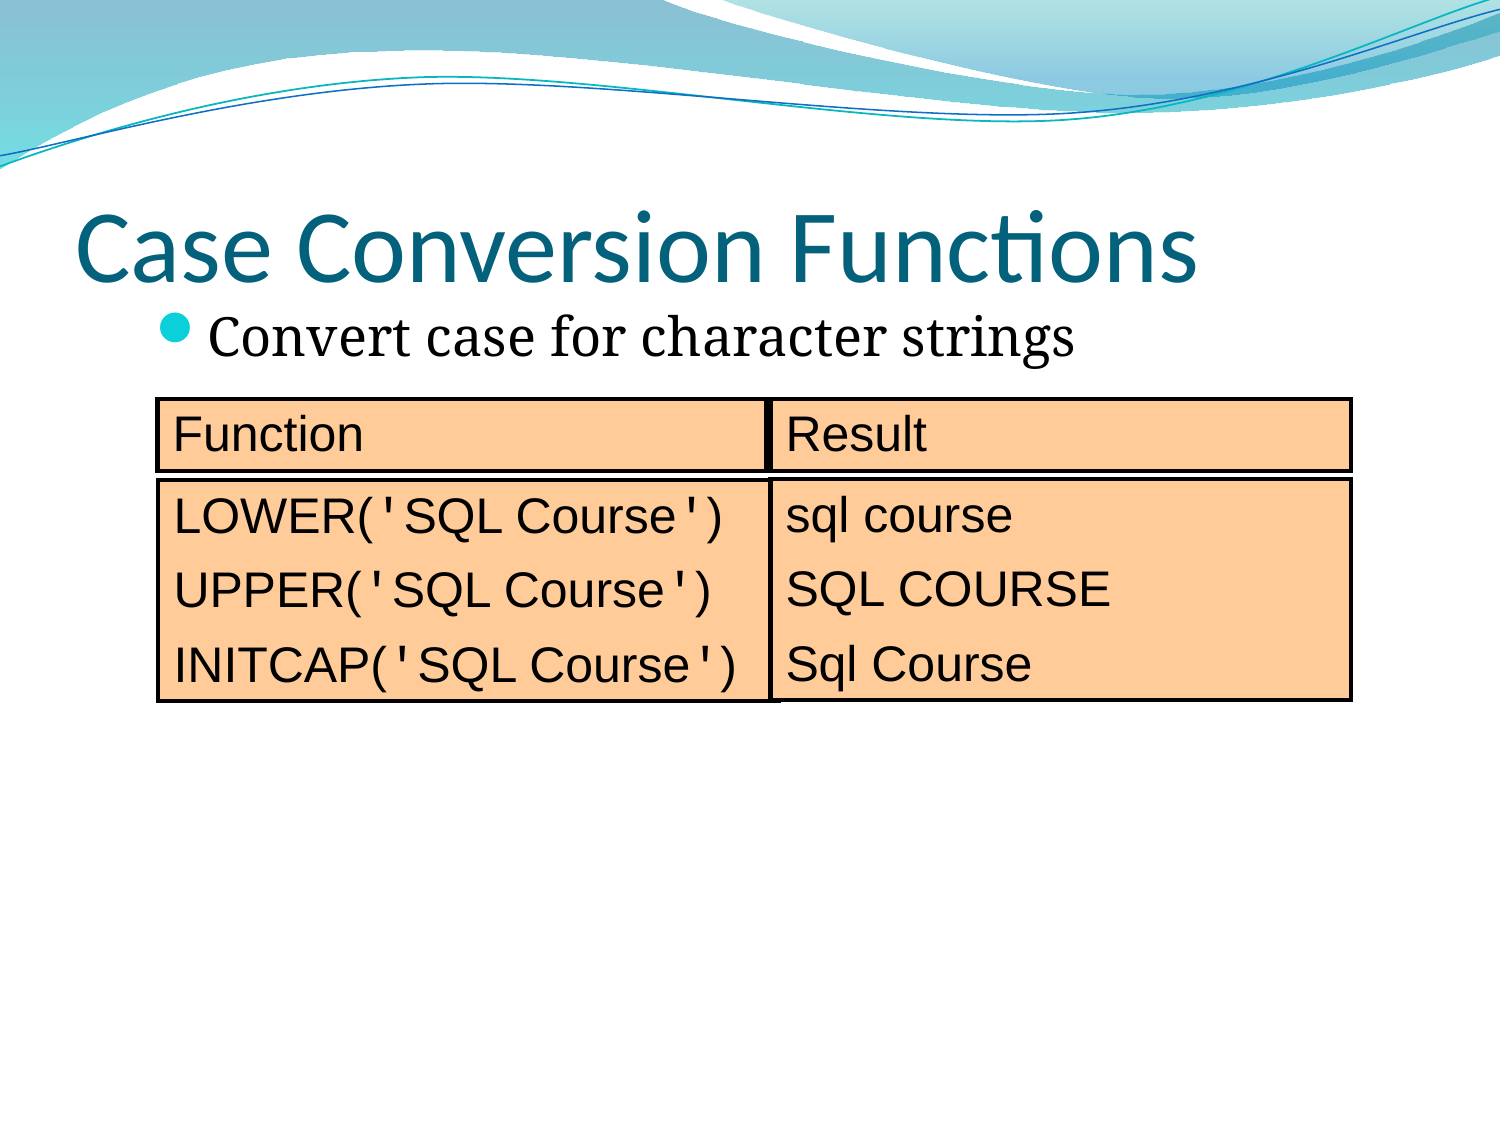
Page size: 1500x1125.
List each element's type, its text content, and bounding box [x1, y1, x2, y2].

text_box sql course SQL COURSE Sql Course [770, 478, 1352, 700]
text_box Result [770, 398, 1352, 471]
list Convert case for character strings [141, 294, 1353, 377]
text_box Function [157, 398, 767, 471]
text_box LOWER('SQL Course') UPPER('SQL Course') INITCAP('SQL Course') [158, 480, 780, 702]
text_box [895, 395, 931, 432]
title Case Conversion Functions [75, 115, 1425, 303]
